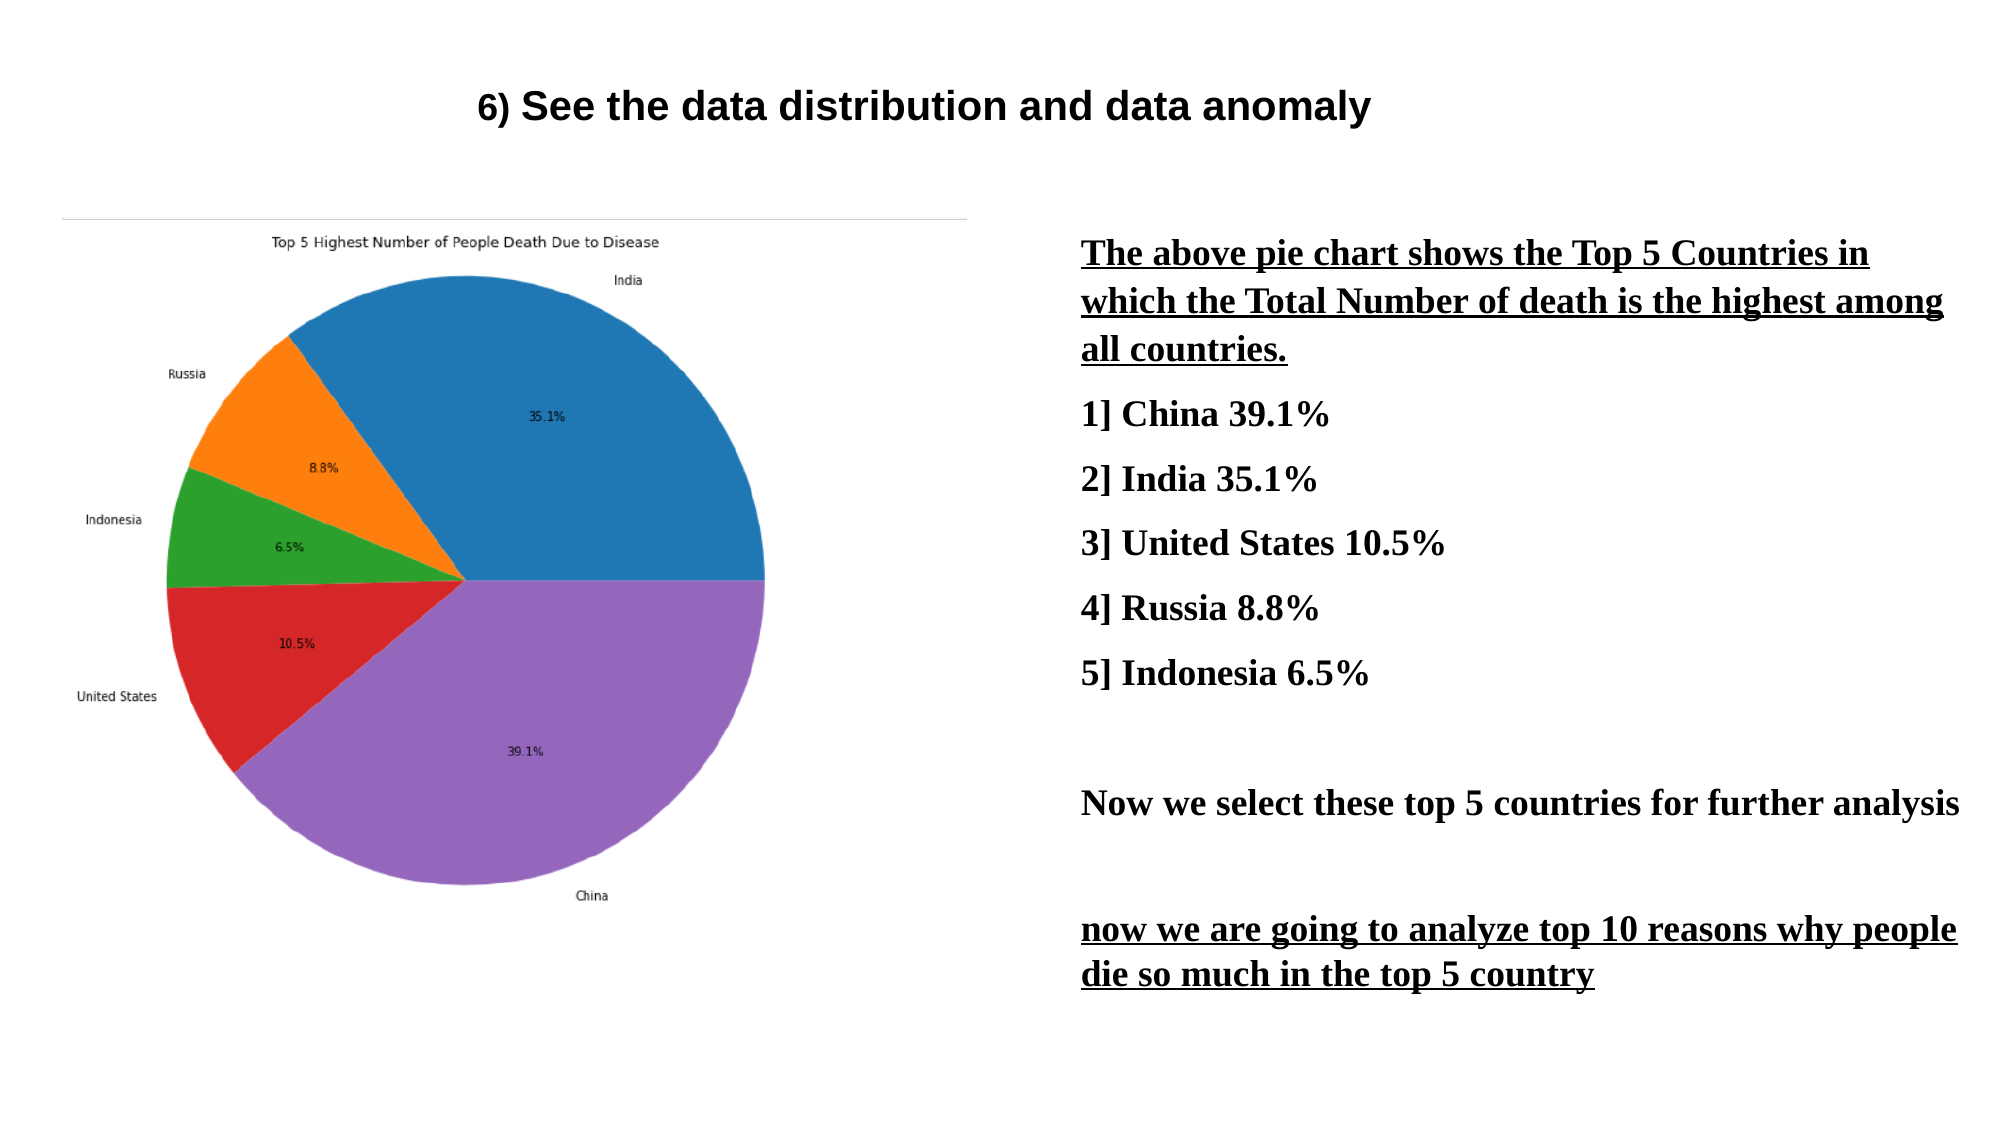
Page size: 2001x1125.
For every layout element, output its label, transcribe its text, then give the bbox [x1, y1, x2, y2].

text_box 6) See the data distribution and data anomaly [462, 71, 1472, 136]
picture [24, 217, 967, 908]
text_box The above pie chart shows the Top 5 Countries in which the Total Number of death is the highest among all countries. 1] China 39.1% 2] India 35.1% 3] United States 10.5% 4] Russia 8.8% 5] Indonesia 6.5% Now we select these top 5 countries for further analysis now we are going to analyze top 10 reasons why people die so much in the top 5 country [1066, 217, 1976, 1002]
